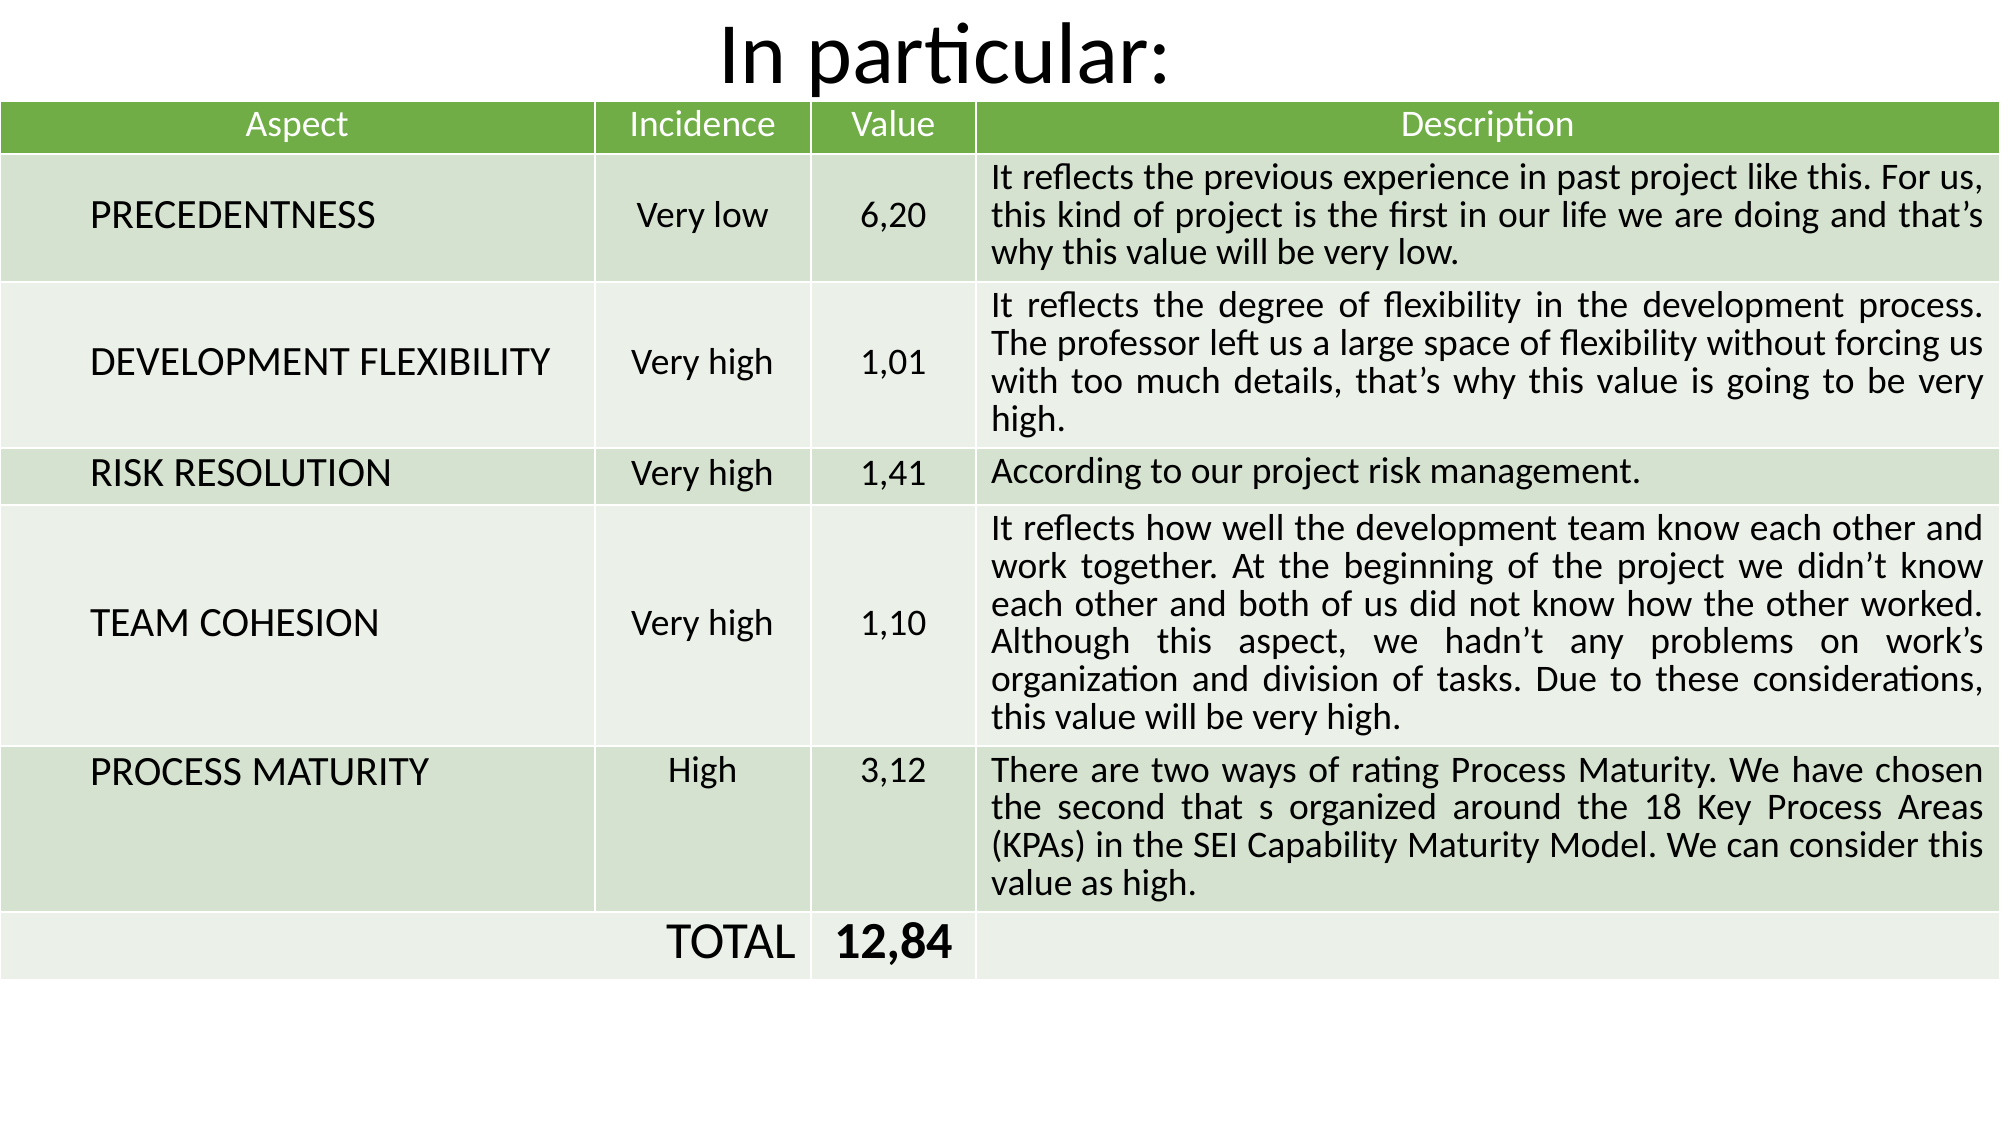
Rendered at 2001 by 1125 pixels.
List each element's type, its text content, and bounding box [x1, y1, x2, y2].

text_box In particular: [43, 0, 1848, 100]
table_cell It reflects how well the development team know each other and work together. At the beginning of the project we didn’t know each other and both of us did not know how the other worked. Although this aspect, we hadn’t any problems on work’s organization and division of tasks. Due to these considerations, this value will be very high. [977, 506, 1999, 745]
table_header Incidence [596, 102, 810, 153]
table_cell Very high [596, 449, 810, 504]
table_cell PRECEDENTNESS [1, 155, 594, 281]
table_cell [977, 913, 1999, 979]
table_cell DEVELOPMENT FLEXIBILITY [1, 283, 594, 447]
table_cell TEAM COHESION [1, 506, 594, 745]
table_cell 3,12 [812, 747, 975, 911]
table_cell There are two ways of rating Process Maturity. We have chosen the second that s organized around the 18 Key Process Areas (KPAs) in the SEI Capability Maturity Model. We can consider this value as high. [977, 747, 1999, 911]
table_cell It reflects the previous experience in past project like this. For us, this kind of project is the first in our life we are doing and that’s why this value will be very low. [977, 155, 1999, 281]
table_cell TOTAL [1, 913, 810, 979]
table_cell Very high [596, 283, 810, 447]
table_cell 1,41 [812, 449, 975, 504]
table_cell RISK RESOLUTION [1, 449, 594, 504]
table_cell 6,20 [812, 155, 975, 281]
table_header Description [977, 102, 1999, 153]
table_header Aspect [1, 102, 594, 153]
table_cell Very low [596, 155, 810, 281]
table_cell 12,84 [812, 913, 975, 979]
table_cell 1,01 [812, 283, 975, 447]
table_cell Very high [596, 506, 810, 745]
table_cell PROCESS MATURITY [1, 747, 594, 911]
table_cell According to our project risk management. [977, 449, 1999, 504]
table_cell It reflects the degree of flexibility in the development process. The professor left us a large space of flexibility without forcing us with too much details, that’s why this value is going to be very high. [977, 283, 1999, 447]
table_cell 1,10 [812, 506, 975, 745]
table_header Value [812, 102, 975, 153]
table_cell High [596, 747, 810, 911]
